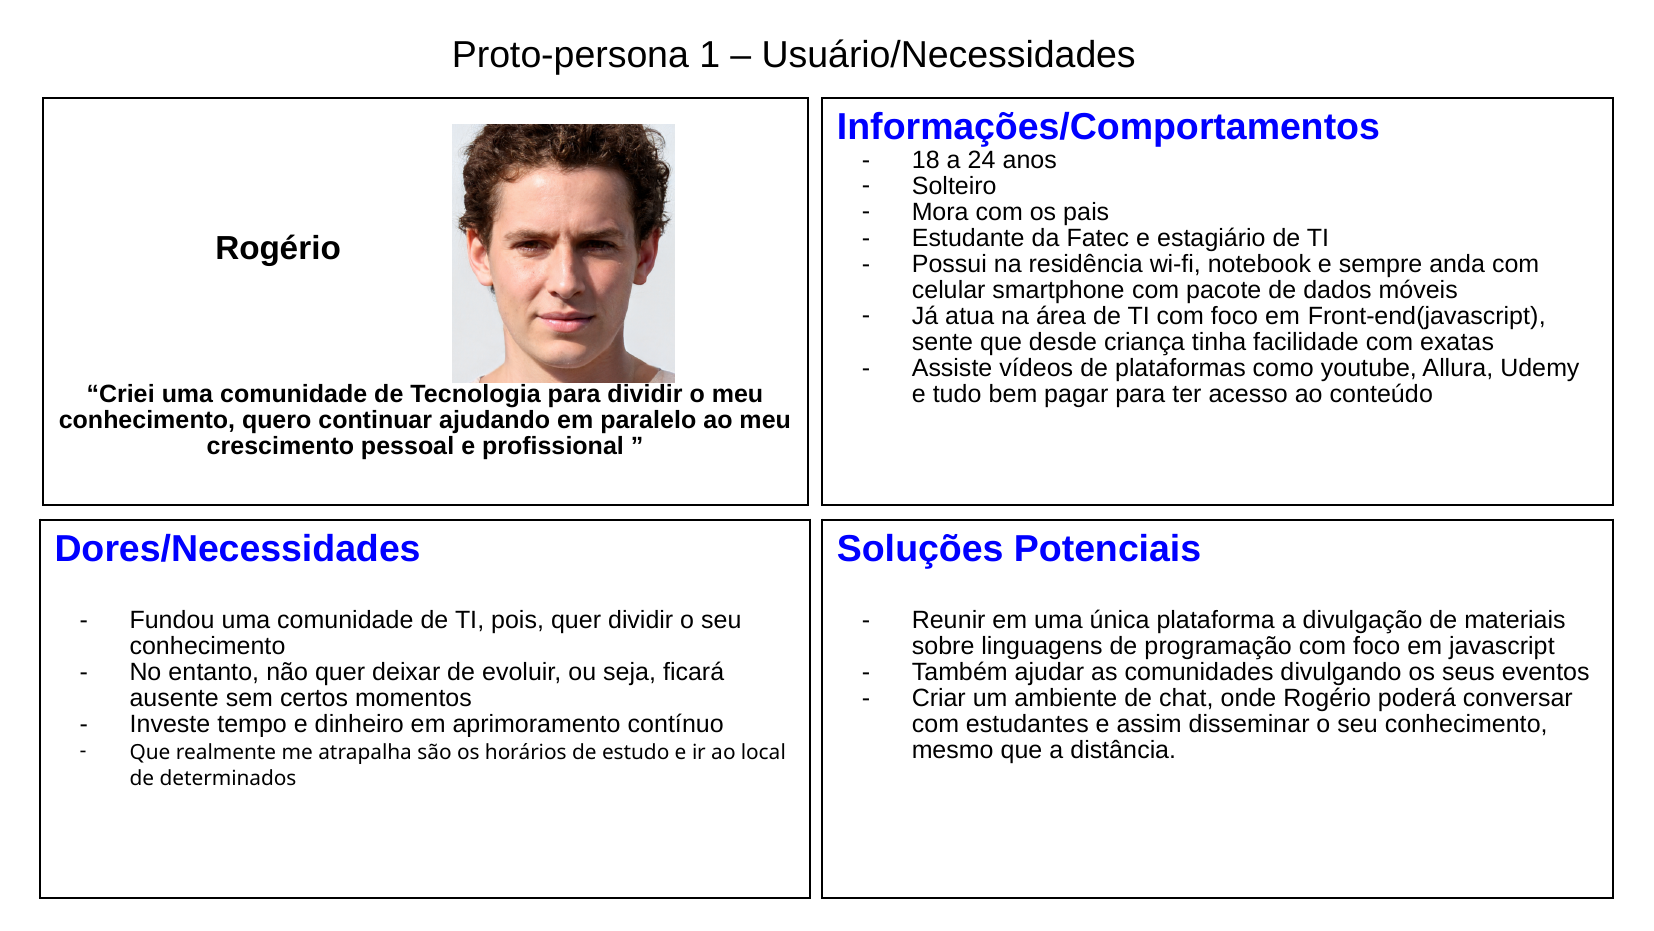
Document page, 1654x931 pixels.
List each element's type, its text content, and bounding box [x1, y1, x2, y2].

table_header Soluções Potenciais Reunir em uma única plataforma a divulgação de materiais sobre linguagens de programação com foco em javascript Também ajudar as comunidades divulgando os seus eventos Criar um ambiente de chat, onde Rogério poderá conversar com estudantes e assim disseminar o seu conhecimento, mesmo que a distância. [823, 521, 1612, 897]
text_box Proto-persona 1 – Usuário/Necessidades [437, 23, 1347, 81]
table_header Rogério “Criei uma comunidade de Tecnologia para dividir o meu conhecimento, quero continuar ajudando em paralelo ao meu crescimento pessoal e profissional ” [44, 99, 807, 504]
table_header Dores/Necessidades Fundou uma comunidade de TI, pois, quer dividir o seu conhecimento No entanto, não quer deixar de evoluir, ou seja, ficará ausente sem certos momentos Investe tempo e dinheiro em aprimoramento contínuo Que realmente me atrapalha são os horários de estudo e ir ao local de determinados [41, 521, 809, 897]
table_header Informações/Comportamentos 18 a 24 anos Solteiro Mora com os pais Estudante da Fatec e estagiário de TI Possui na residência wi-fi, notebook e sempre anda com celular smartphone com pacote de dados móveis Já atua na área de TI com foco em Front-end(javascript), sente que desde criança tinha facilidade com exatas Assiste vídeos de plataformas como youtube, Allura, Udemy e tudo bem pagar para ter acesso ao conteúdo [823, 99, 1612, 504]
picture [451, 123, 675, 383]
